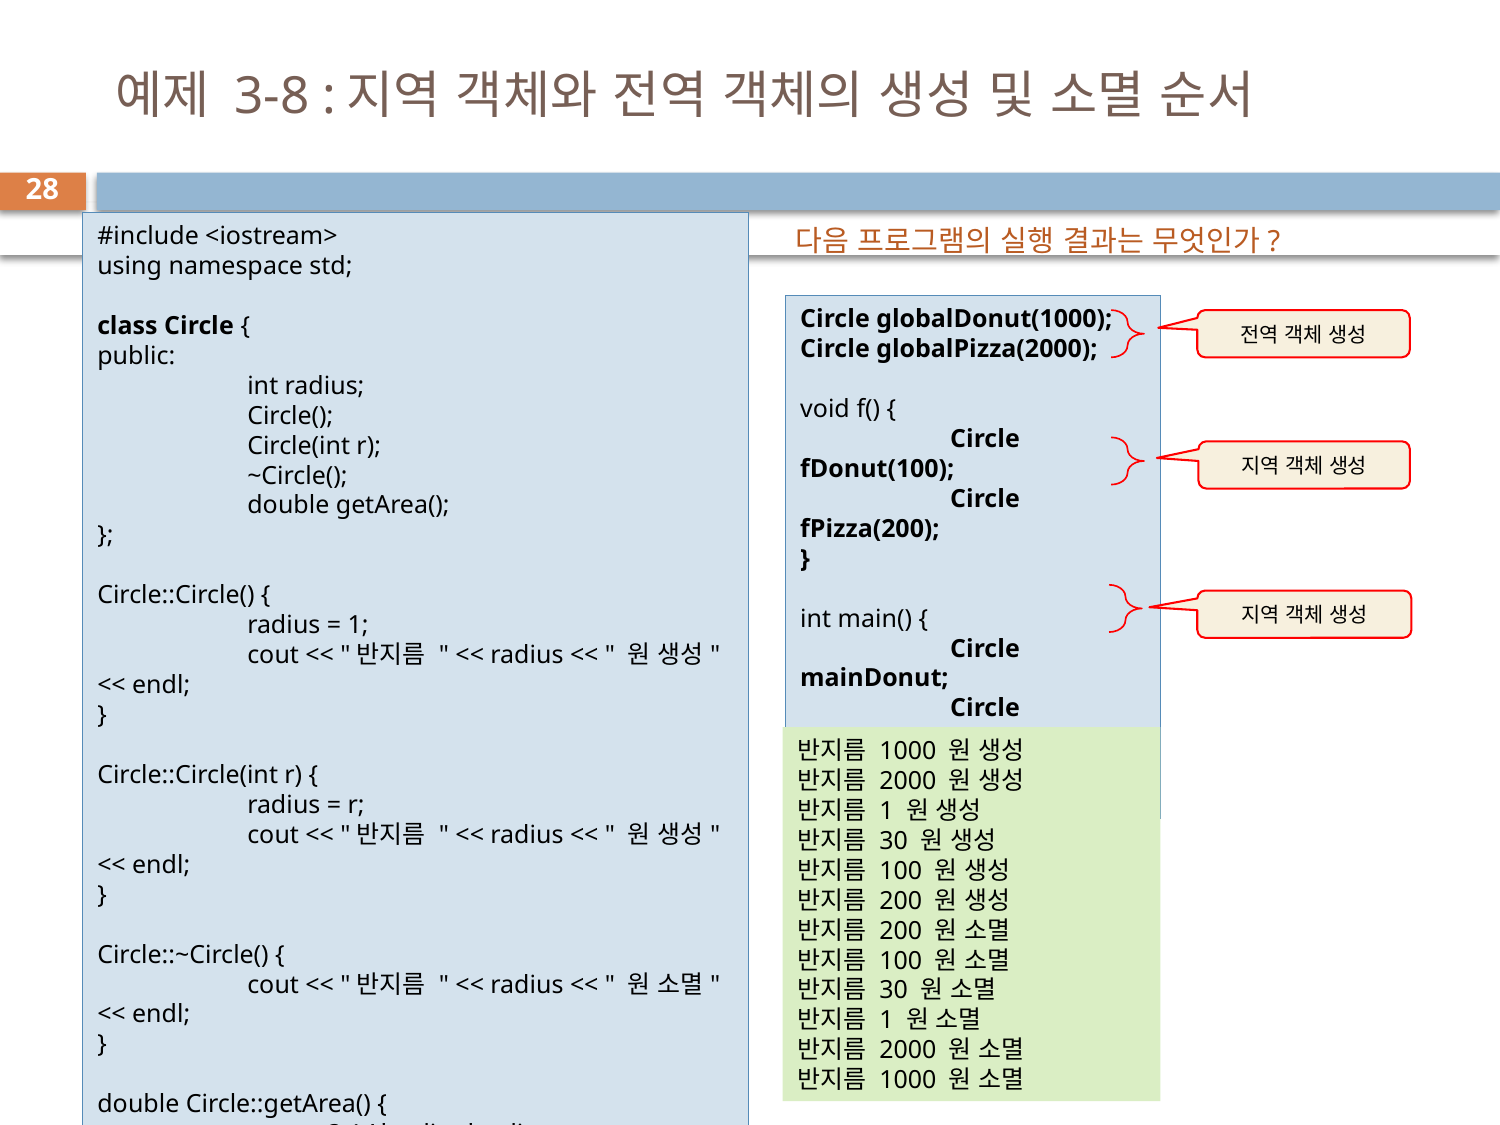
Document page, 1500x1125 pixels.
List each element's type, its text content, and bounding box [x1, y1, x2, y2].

text_box Circle globalDonut(1000); Circle globalPizza(2000); void f() { Circle fDonut(100); Circle fPizza(200); } int main() { Circle mainDonut; Circle mainPizza(30); f(); } [785, 295, 1161, 727]
title 예제 3-8 :지역 객체와 전역 객체의 생성 및 소멸 순서 [100, 37, 1438, 149]
text_box [1108, 583, 1143, 633]
text_box 다음 프로그램의 실행 결과는 무엇인가? [780, 214, 1434, 265]
slide_number 28 [0, 170, 87, 211]
text_box #include <iostream> using namespace std; class Circle { public: int radius; Circle(); Circle(int r); ~Circle(); double getArea(); }; Circle::Circle() { radius = 1; cout << "반지름 " << radius << " 원 생성" << endl; } Circle::Circle(int r) { radius = r; cout << "반지름 " << radius << " 원 생성" << endl; } Circle::~Circle() { cout << "반지름 " << radius << " 원 소멸" << endl; } double Circle::getArea() { return 3.14*radius*radius; } [82, 212, 749, 1125]
text_box 지역 객체 생성 [1155, 439, 1412, 491]
text_box [1111, 309, 1145, 359]
text_box 반지름 1000 원 생성 반지름 2000 원 생성 반지름 1 원 생성 반지름 30 원 생성 반지름 100 원 생성 반지름 200 원 생성 반지름 200 원 소멸 반지름 100 원 소멸 반지름 30 원 소멸 반지름 1 원 소멸 반지름 2000 원 소멸 반지름 1000 원 소멸 [782, 727, 1161, 1102]
text_box [1111, 436, 1145, 486]
text_box 지역 객체 생성 [1147, 588, 1413, 640]
text_box 전역 객체 생성 [1156, 308, 1412, 359]
